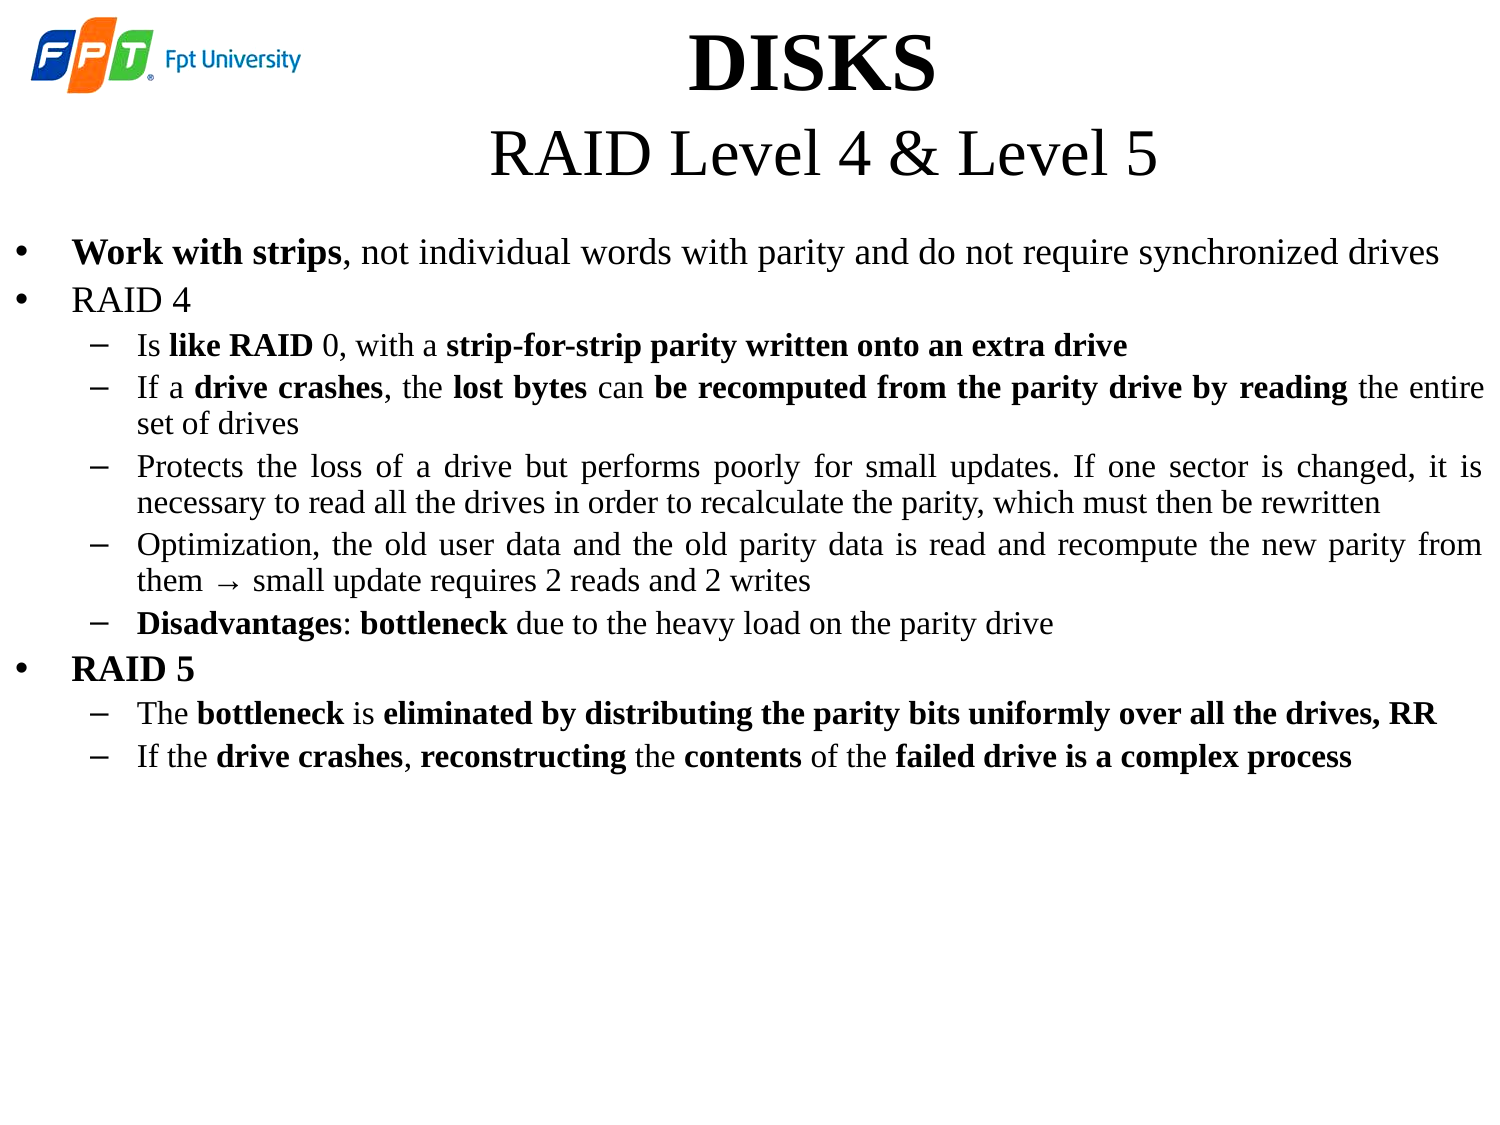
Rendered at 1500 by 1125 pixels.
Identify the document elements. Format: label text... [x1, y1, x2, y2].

list Work with strips, not individual words with parity and do not require synchronized drives RAID 4 Is like RAID 0, with a strip-for-strip parity written onto an extra drive If a drive crashes, the lost bytes can be recomputed from the parity drive by reading the entire set of drives Protects the loss of a drive but performs poorly for small updates. If one sector is changed, it is necessary to read all the drives in order to recalculate the parity, which must then be rewritten Optimization, the old user data and the old parity data is read and recompute the new parity from them → small update requires 2 reads and 2 writes Disadvantages: bottleneck due to the heavy load on the parity drive RAID 5 The bottleneck is eliminated by distributing the parity bits uniformly over all the drives, RR If the drive crashes, reconstructing the contents of the failed drive is a complex process [0, 224, 1500, 1125]
title DISKS RAID Level 4 & Level 5 [150, 0, 1500, 188]
picture [0, 0, 150, 122]
